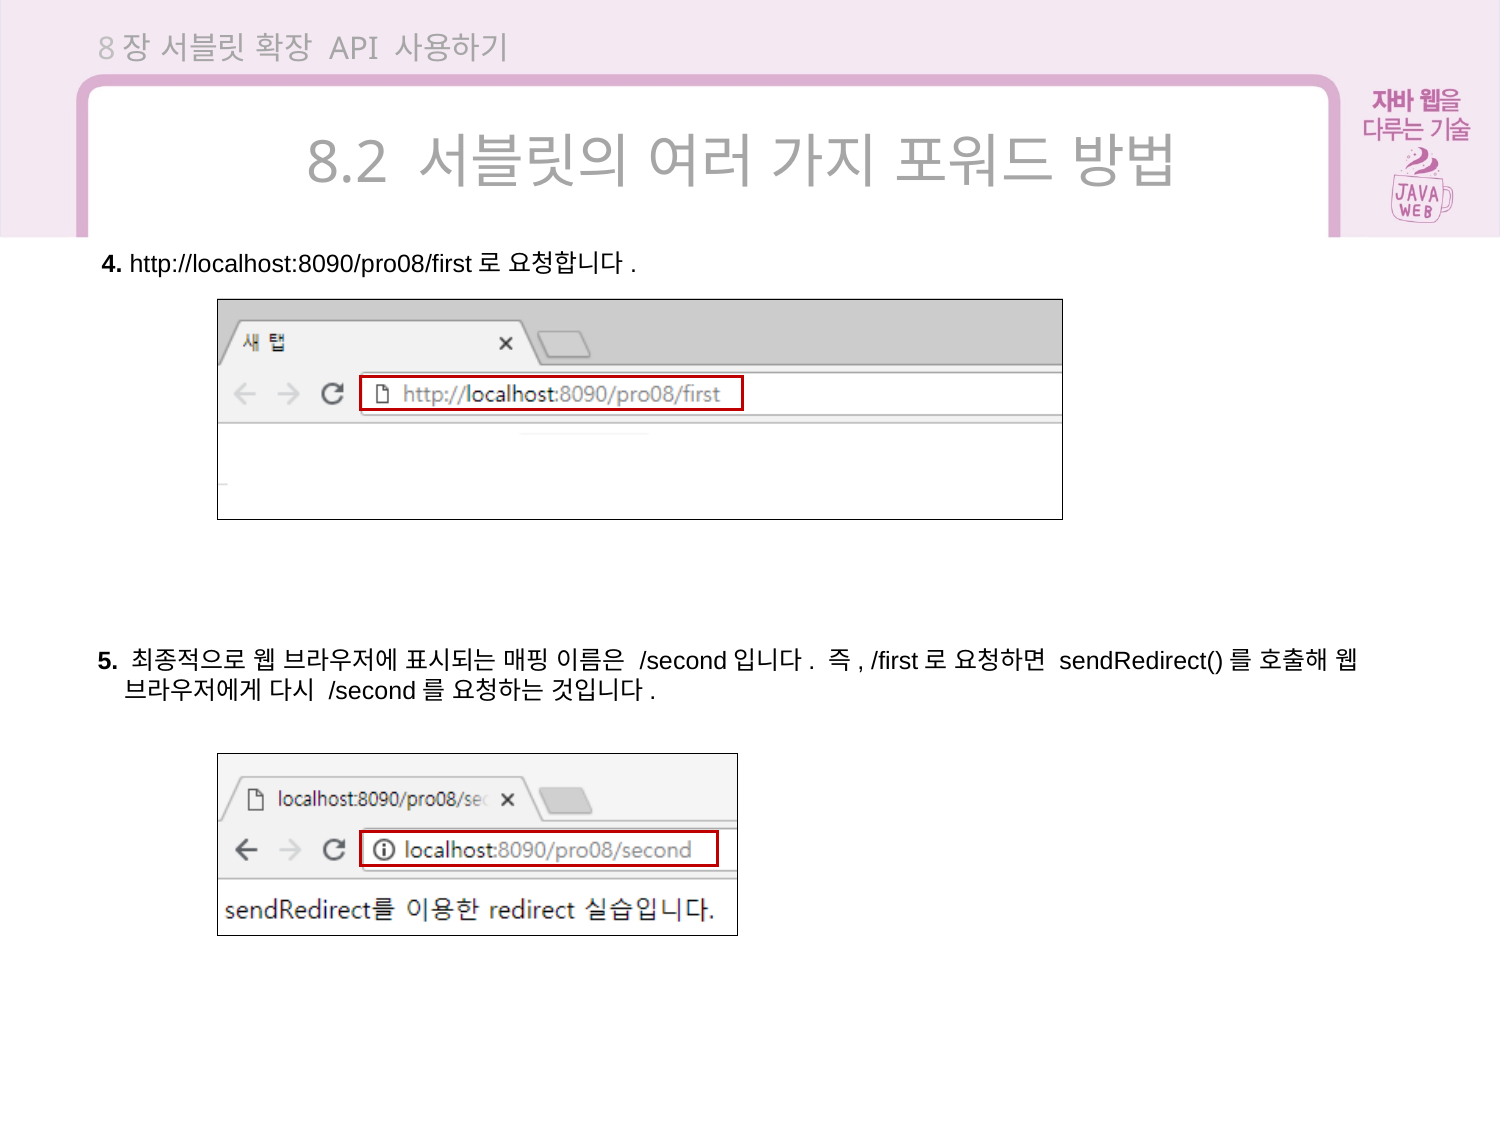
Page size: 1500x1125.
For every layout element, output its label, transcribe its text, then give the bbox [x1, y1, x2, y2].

text_box 8.2 서블릿의 여러 가지 포워드 방법 [217, 117, 1268, 202]
text_box 8장 서블릿 확장 API 사용하기 [82, 0, 1133, 74]
text_box 4. http://localhost:8090/pro08/first로 요청합니다. [86, 239, 1268, 285]
picture [0, 0, 1500, 1125]
text_box 5. 최종적으로 웹 브라우저에 표시되는 매핑 이름은 /second입니다. 즉, /first로 요청하면 sendRedirect()를 호출해 웹 브라우저에게 다시 /second를 요청하는 것입니다. [82, 637, 1437, 713]
